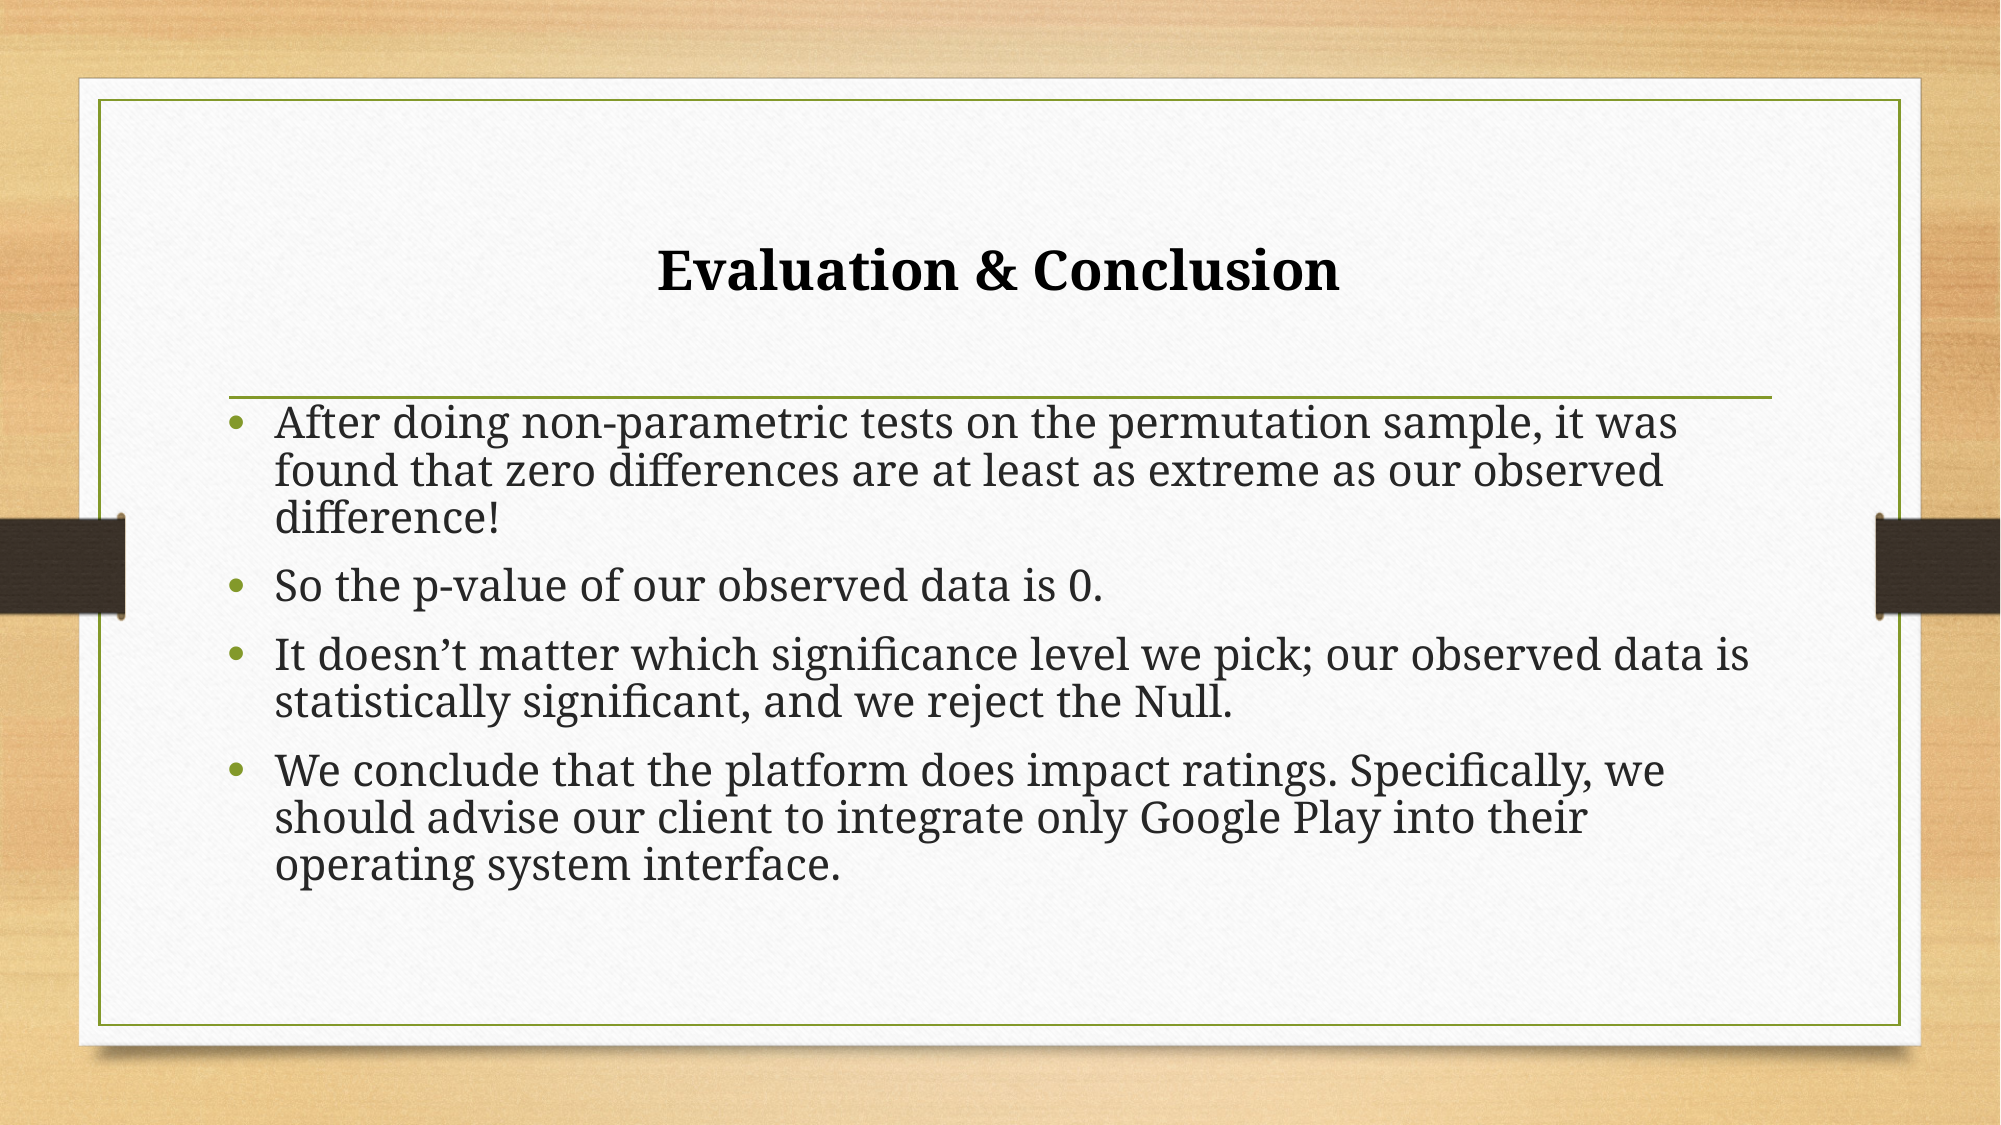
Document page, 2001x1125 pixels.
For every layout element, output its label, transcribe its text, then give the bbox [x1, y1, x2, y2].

picture [0, 0, 2001, 1125]
list After doing non-parametric tests on the permutation sample, it was found that zero differences are at least as extreme as our observed difference! So the p-value of our observed data is 0. It doesn’t matter which significance level we pick; our observed data is statistically significant, and we reject the Null. We conclude that the platform does impact ratings. Specifically, we should advise our client to integrate only Google Play into their operating system interface. [212, 393, 1788, 964]
title Evaluation & Conclusion [212, 161, 1788, 375]
